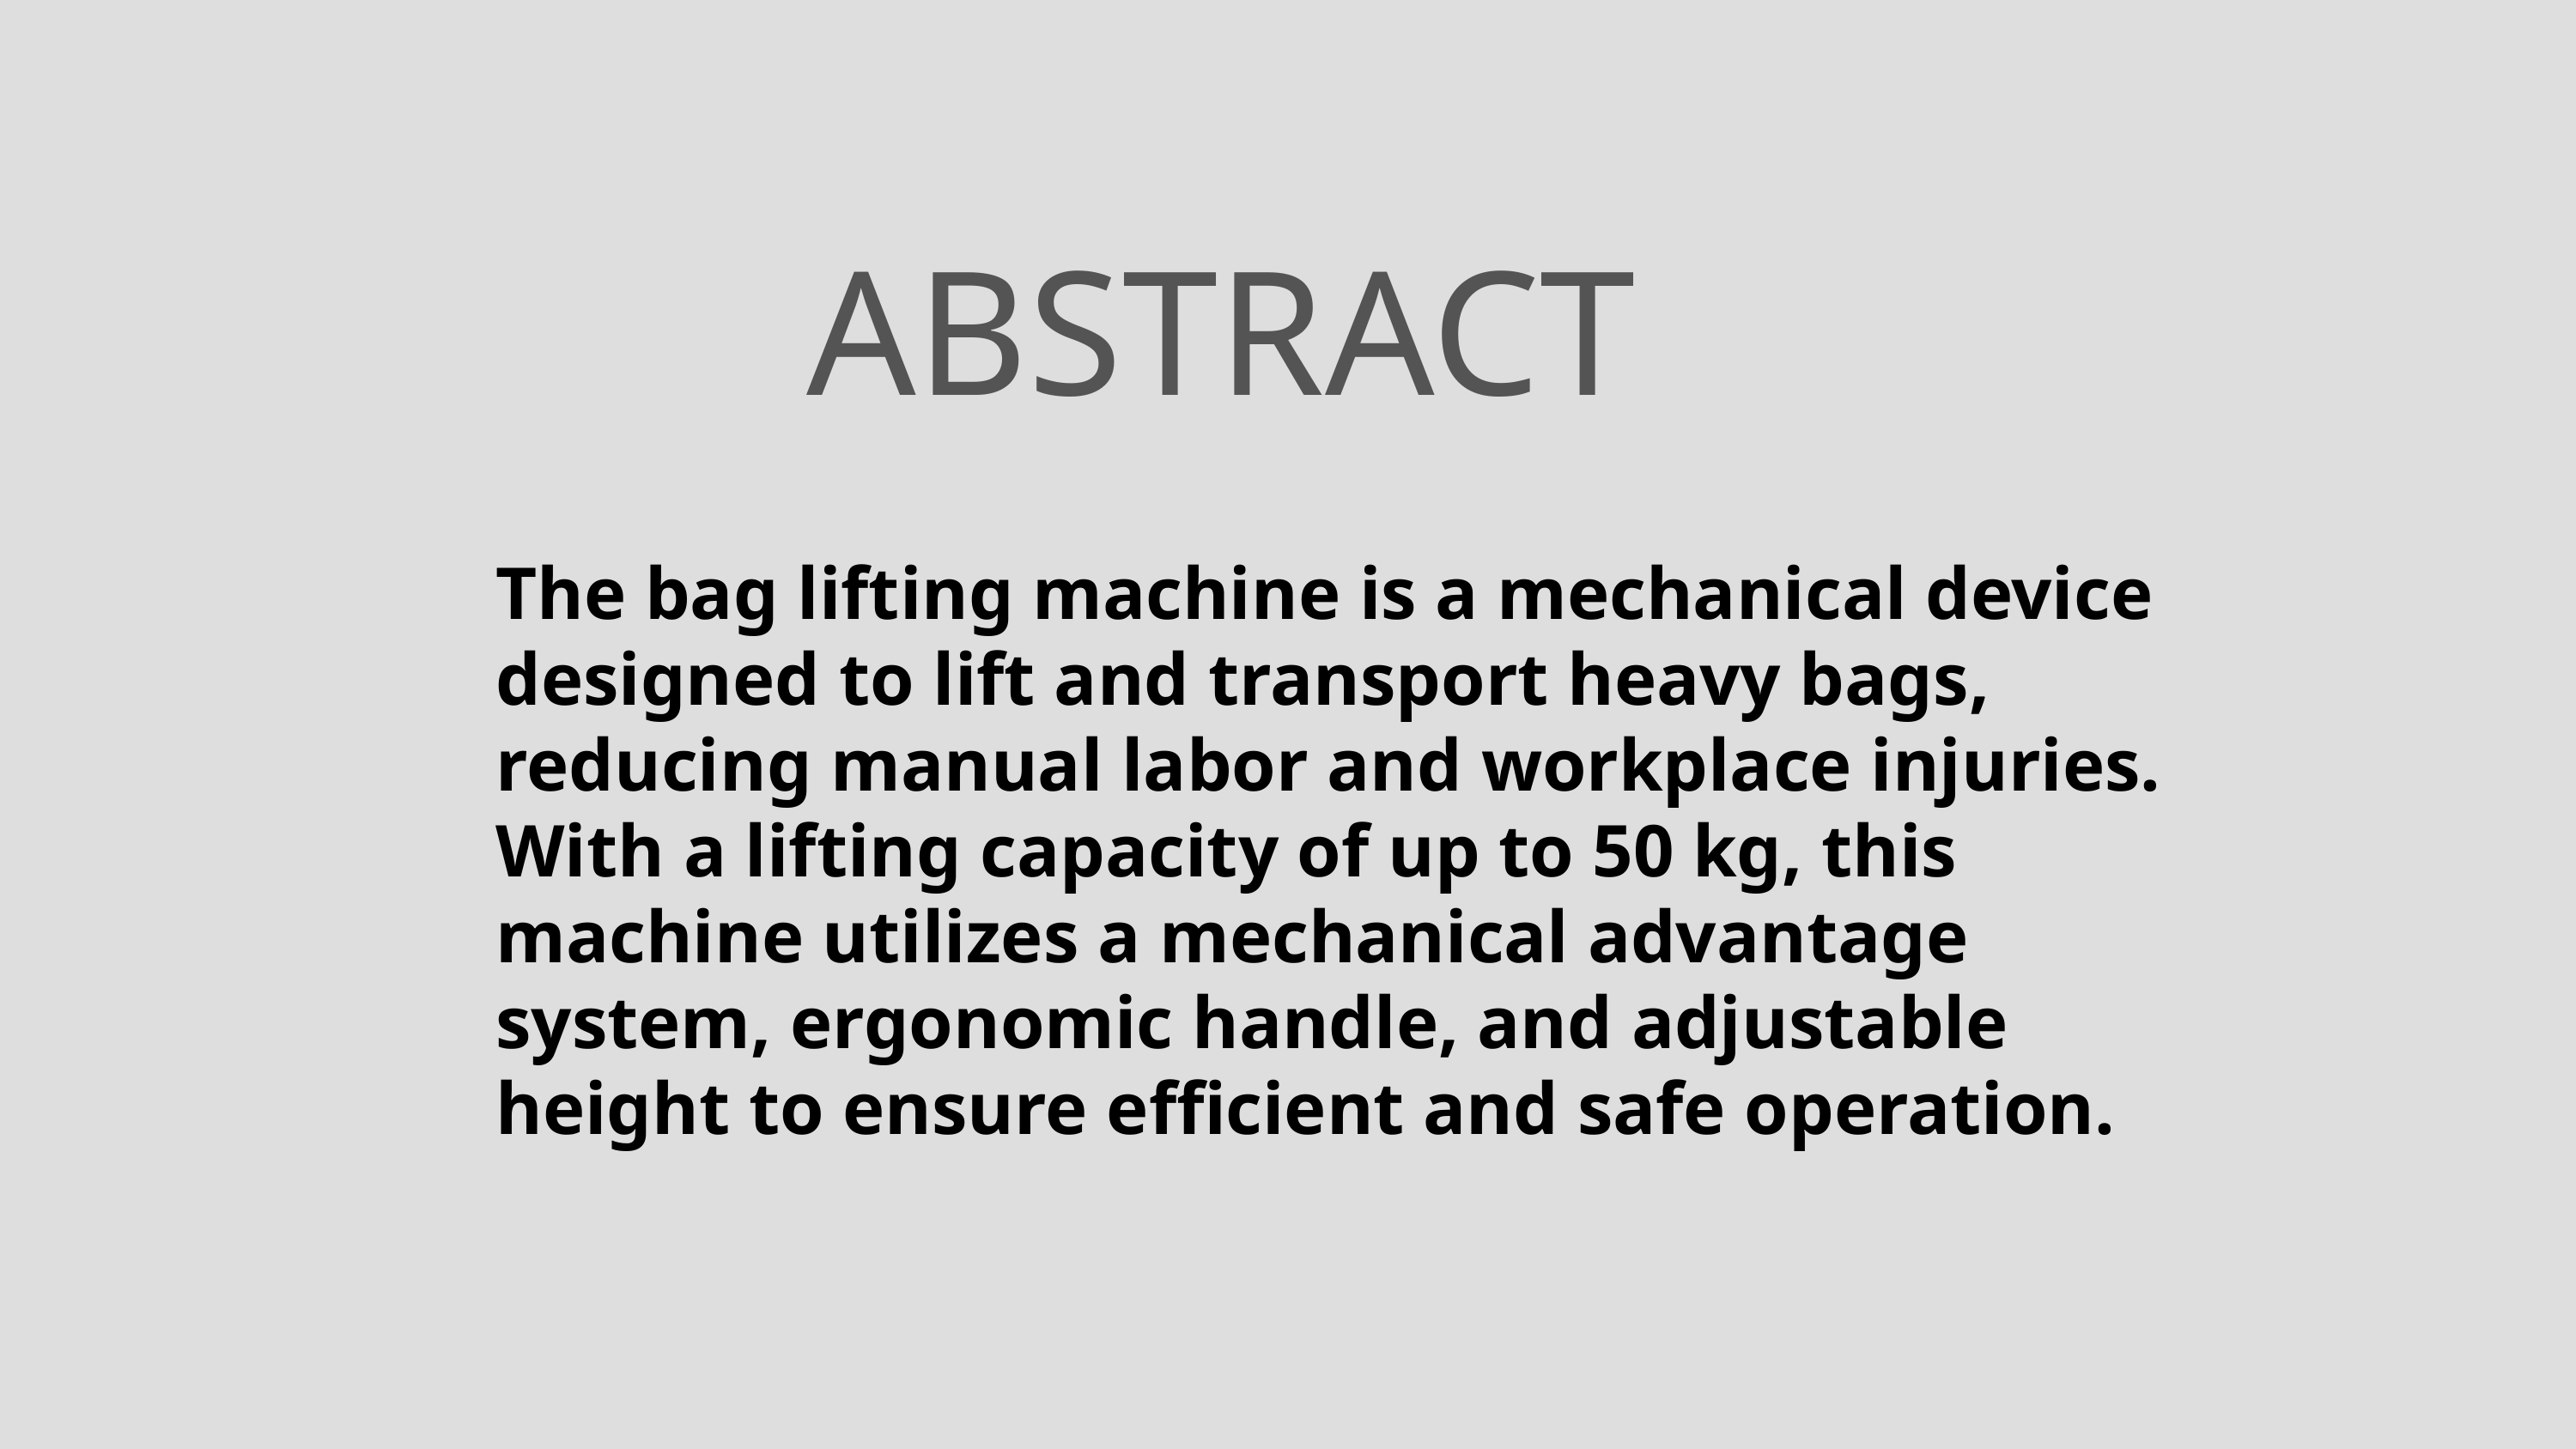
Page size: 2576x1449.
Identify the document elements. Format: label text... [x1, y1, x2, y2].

text_box ABSTRACT [806, 269, 1712, 430]
text_box The bag lifting machine is a mechanical device designed to lift and transport heavy bags, reducing manual labor and workplace injuries. With a lifting capacity of up to 50 kg, this machine utilizes a mechanical advantage system, ergonomic handle, and adjustable height to ensure efficient and safe operation. [495, 548, 2235, 1149]
